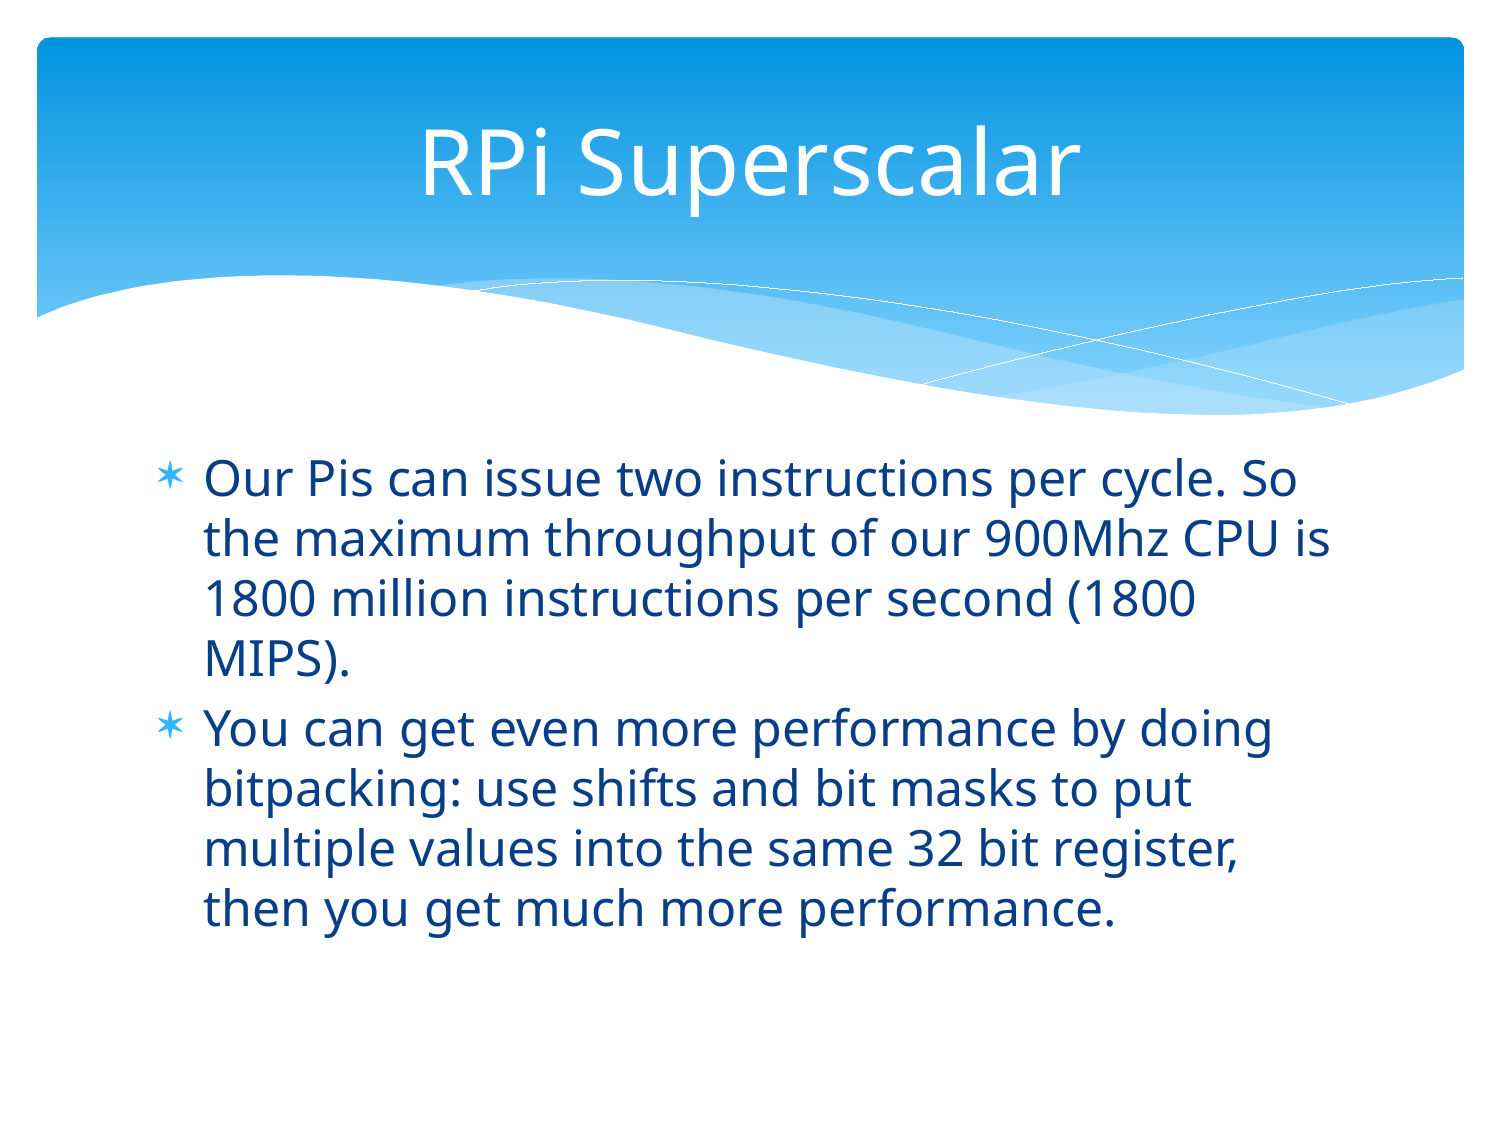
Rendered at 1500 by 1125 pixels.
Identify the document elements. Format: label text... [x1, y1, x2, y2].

list Our Pis can issue two instructions per cycle. So the maximum throughput of our 900Mhz CPU is 1800 million instructions per second (1800 MIPS). You can get even more performance by doing bitpacking: use shifts and bit masks to put multiple values into the same 32 bit register, then you get much more performance. [143, 438, 1359, 1005]
title RPi Superscalar [75, 55, 1425, 261]
